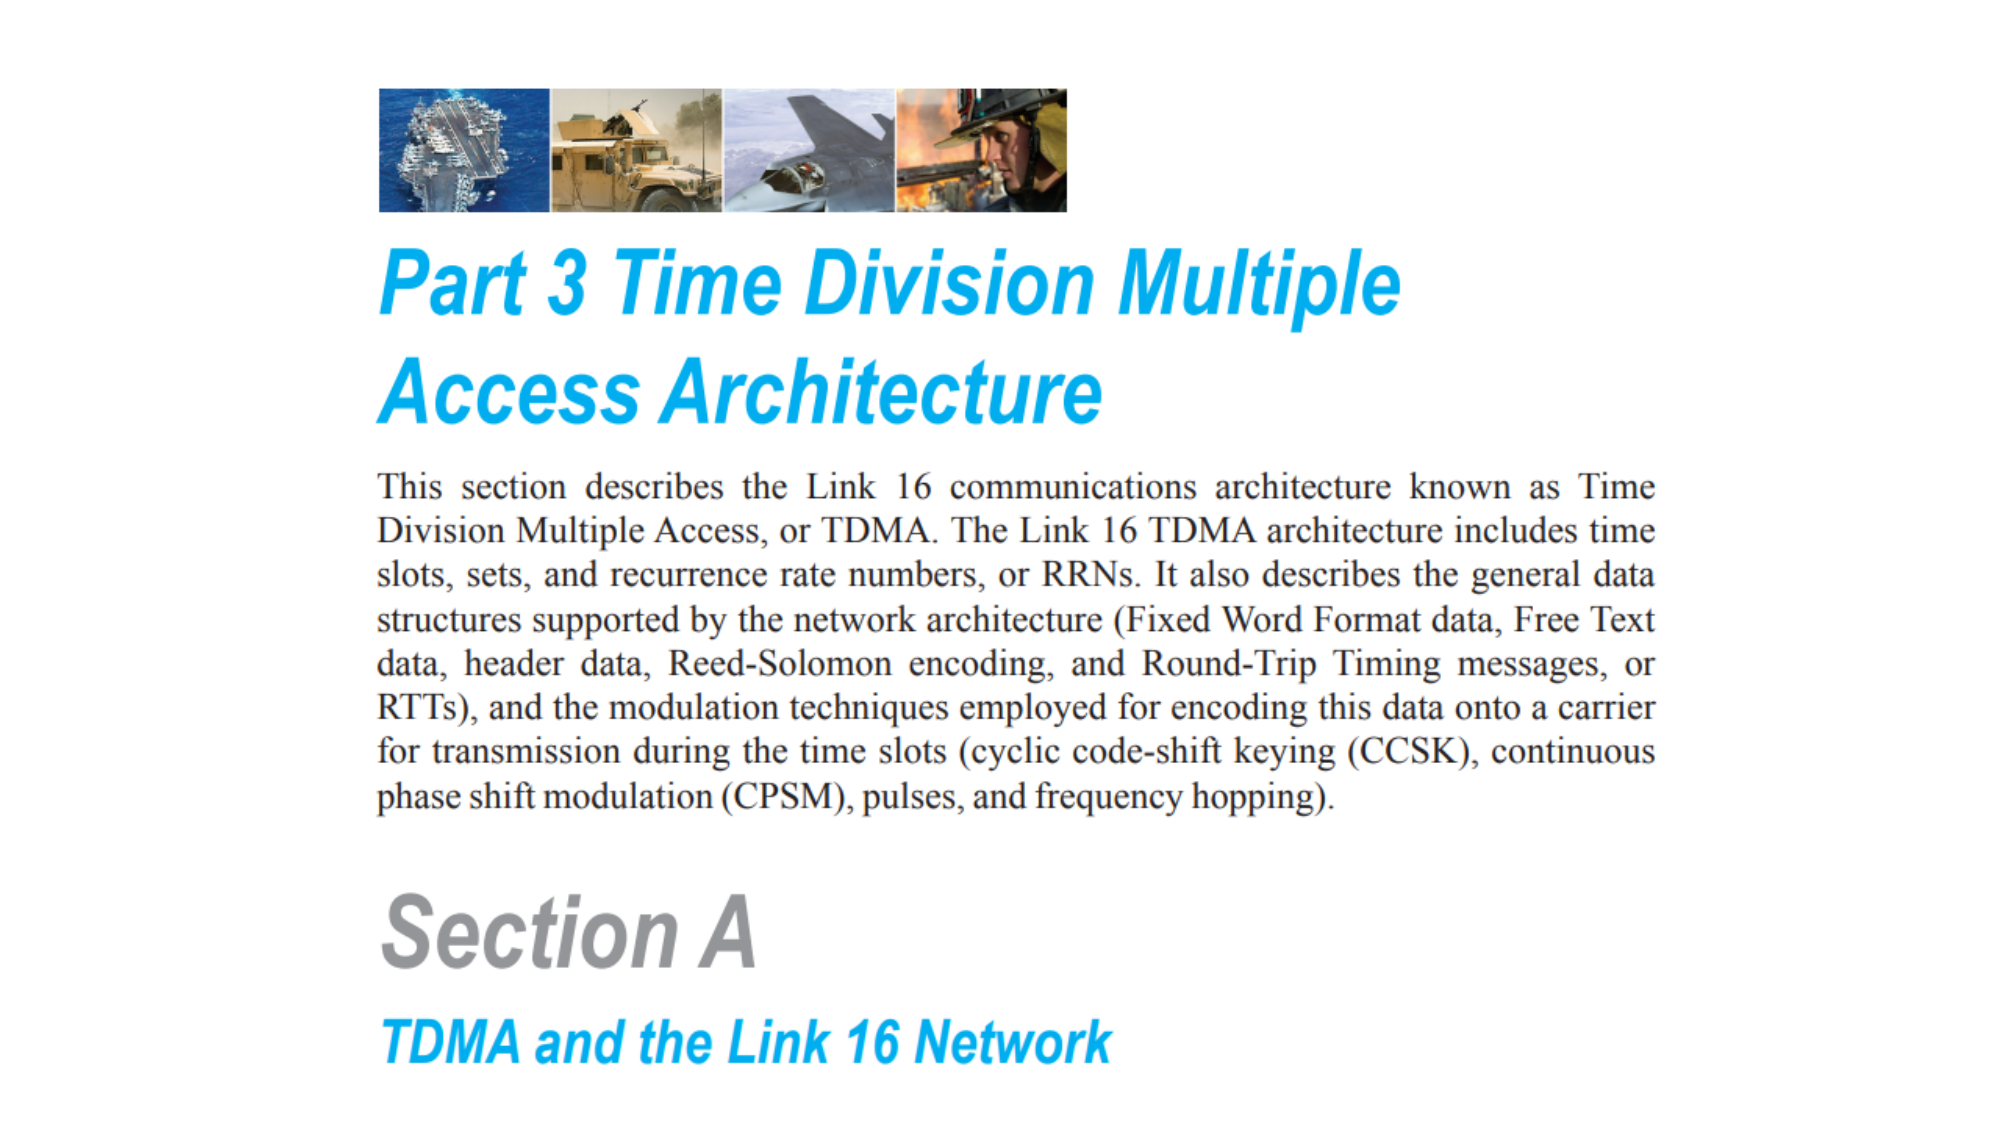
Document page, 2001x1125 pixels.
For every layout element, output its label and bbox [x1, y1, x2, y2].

picture [306, 42, 1694, 1083]
